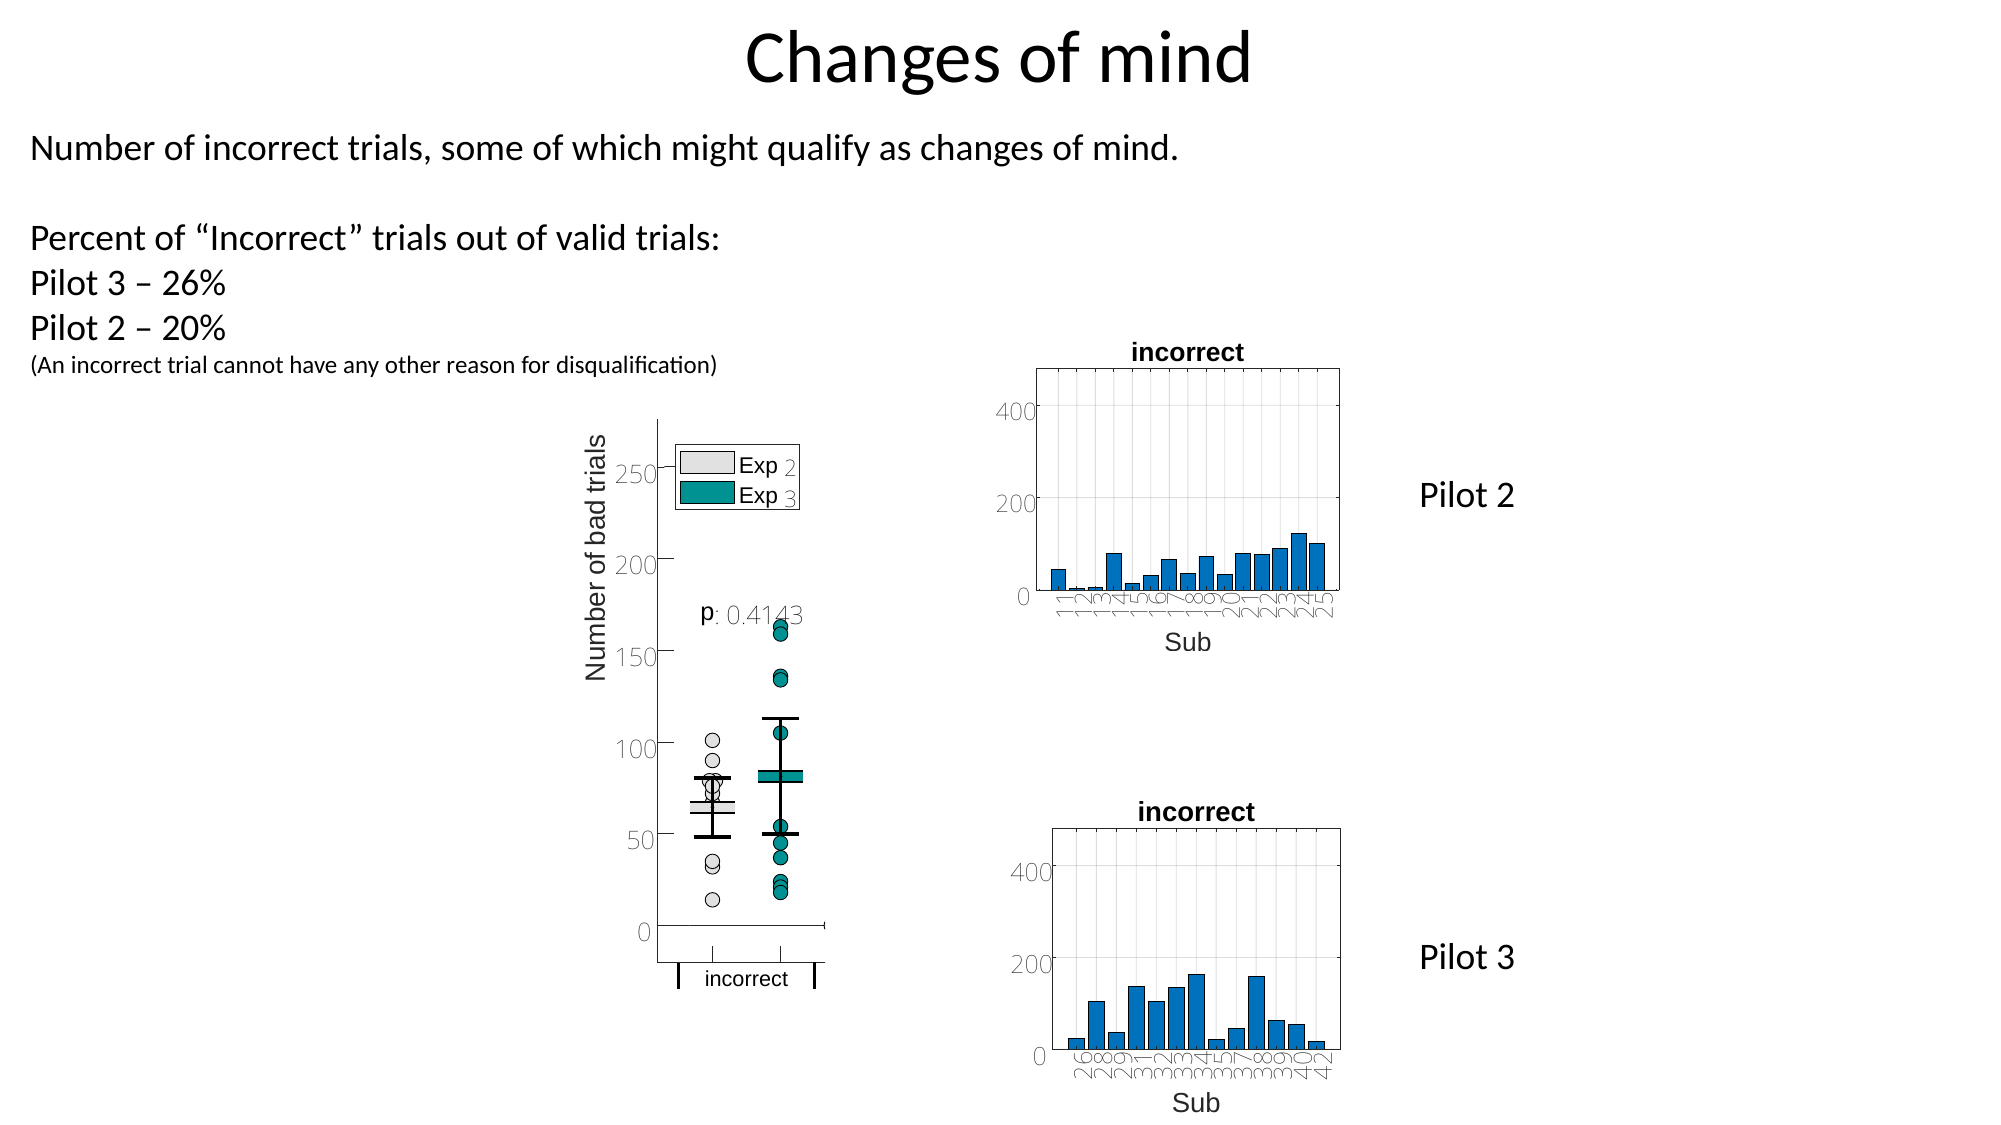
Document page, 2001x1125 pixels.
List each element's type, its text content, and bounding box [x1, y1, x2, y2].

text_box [537, 419, 826, 989]
picture [999, 789, 1371, 1120]
picture [983, 335, 1372, 651]
text_box Changes of mind [730, 0, 1270, 105]
text_box Pilot 3 [1399, 924, 1536, 984]
text_box Pilot 2 [1393, 462, 1542, 523]
text_box Number of incorrect trials, some of which might qualify as changes of mind. Percent of “Incorrect” trials out of valid trials: Pilot 3 – 26% Pilot 2 – 20% (An incorrect trial cannot have any other reason for disqualification) [15, 115, 1216, 476]
